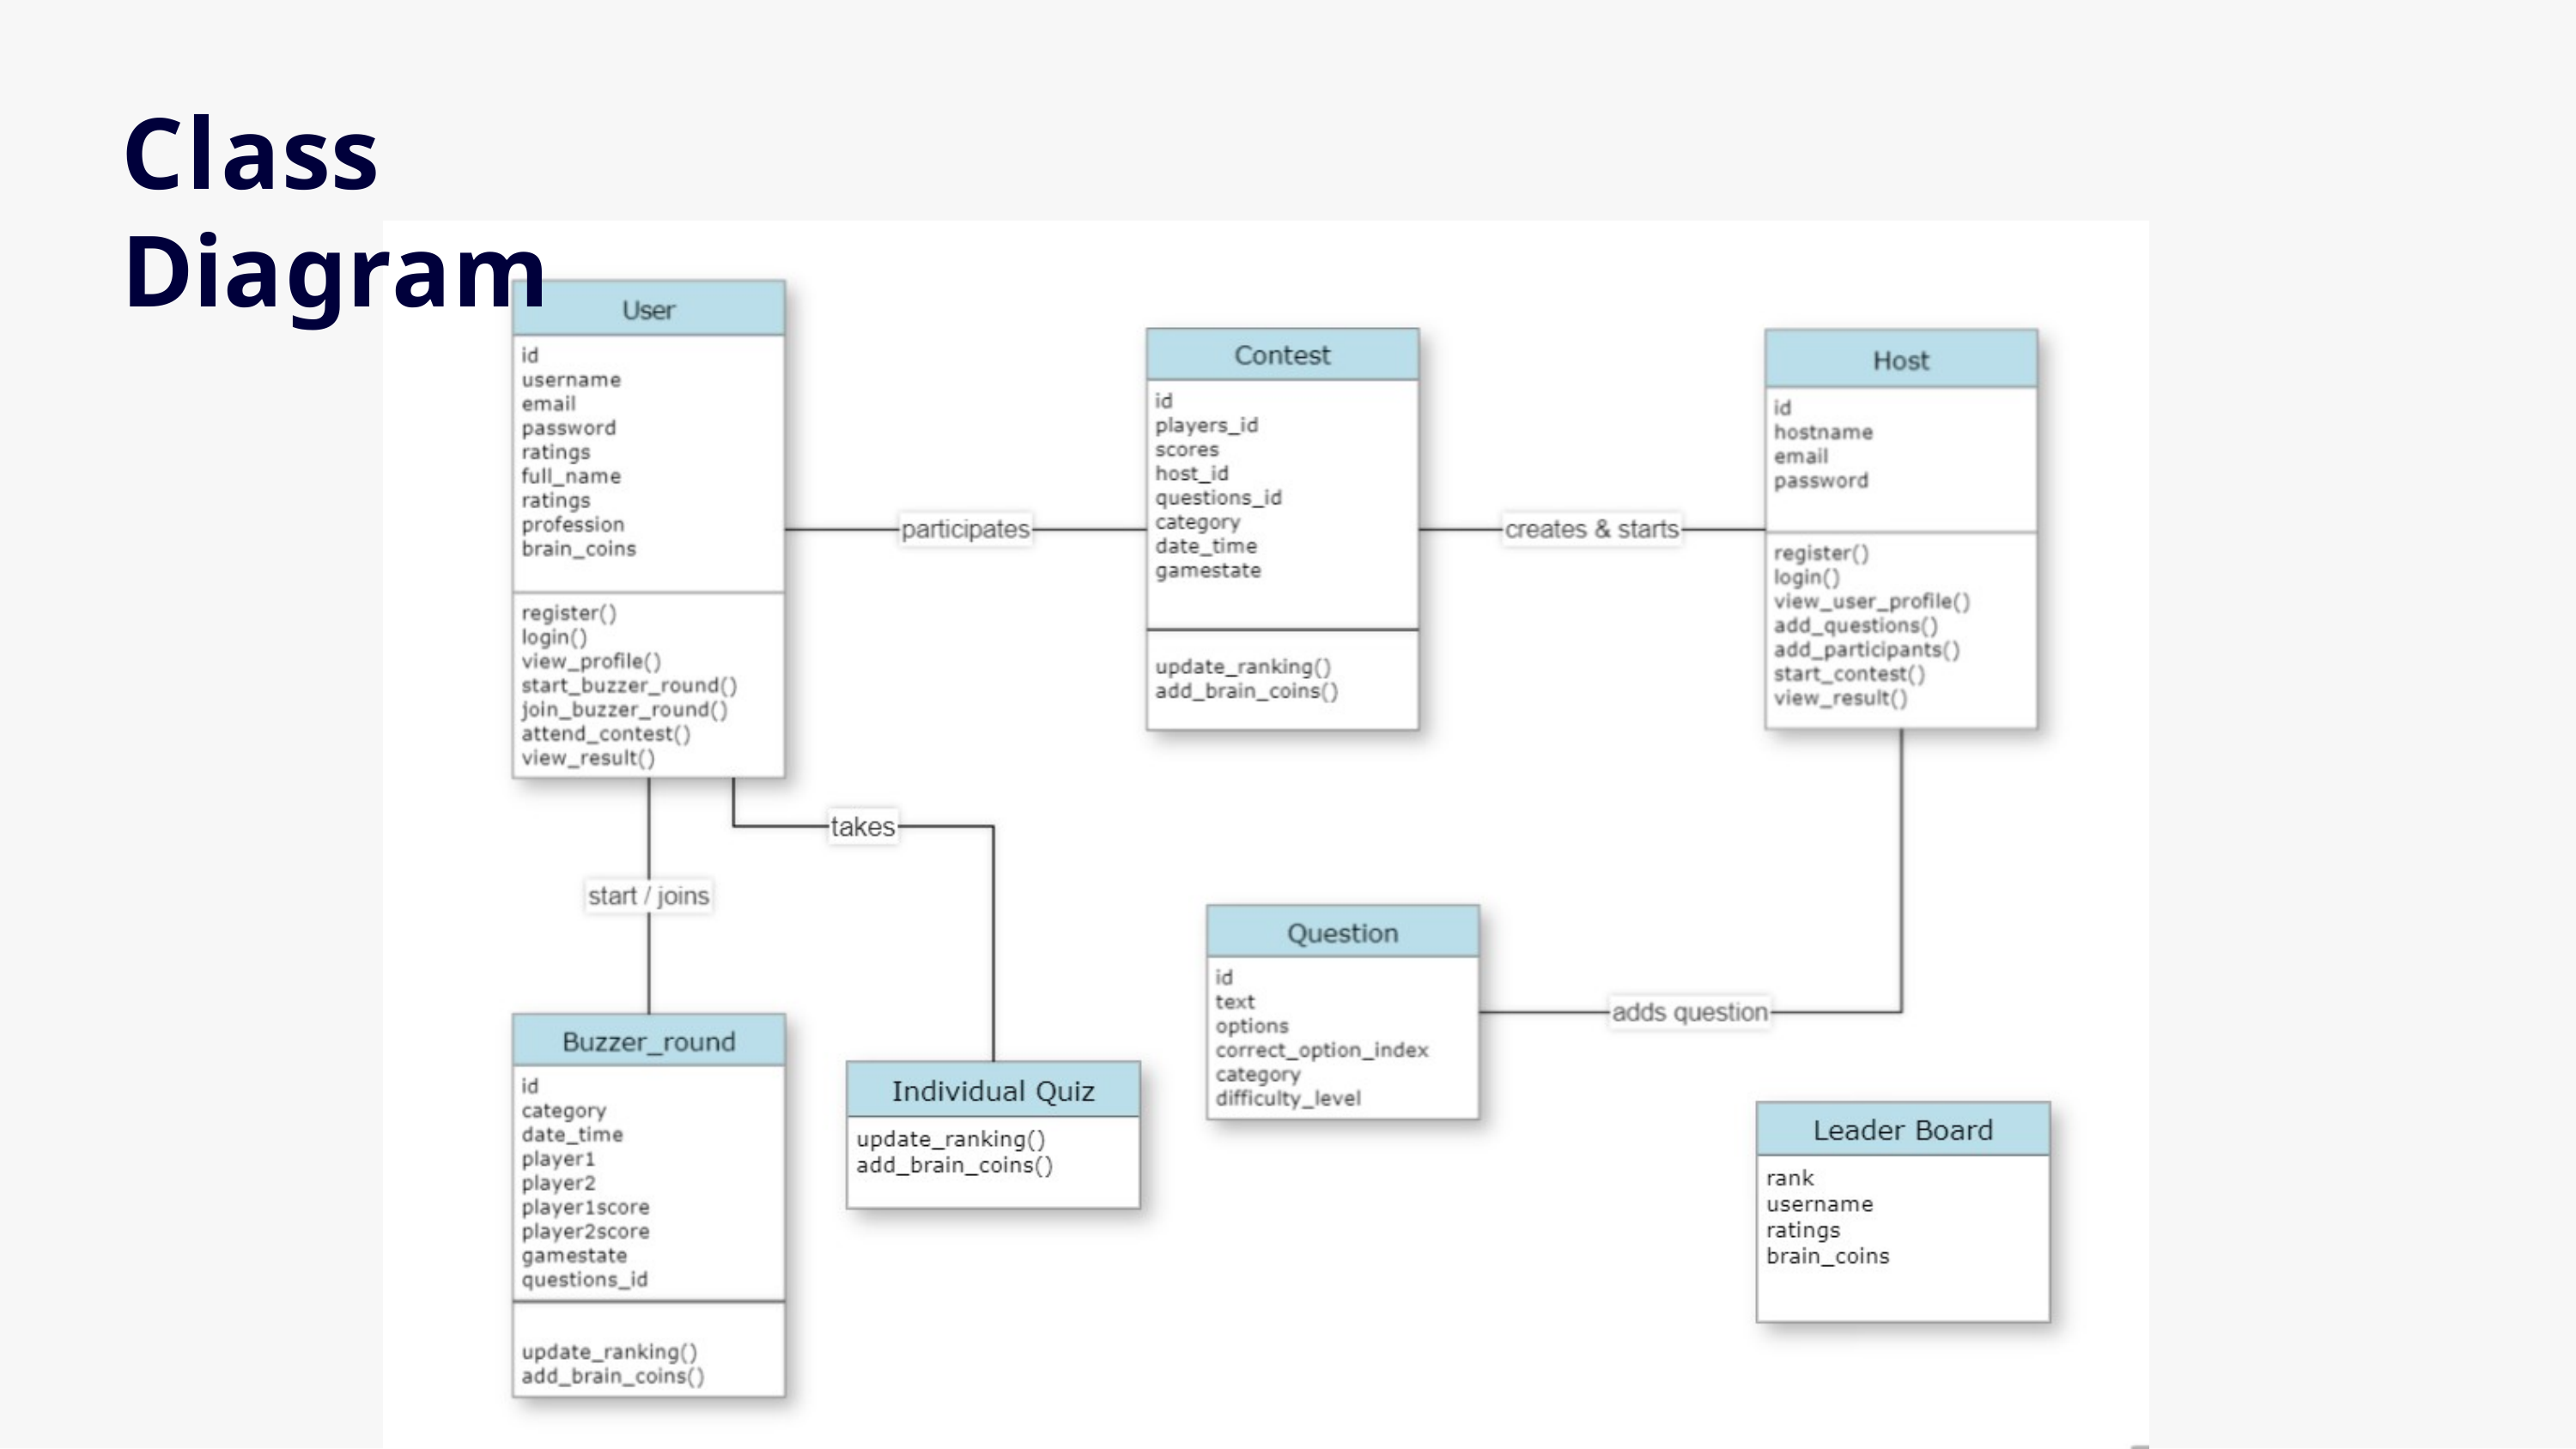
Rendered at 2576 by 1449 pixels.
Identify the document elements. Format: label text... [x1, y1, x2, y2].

picture [383, 221, 2150, 1449]
title Class Diagram [119, 88, 812, 333]
